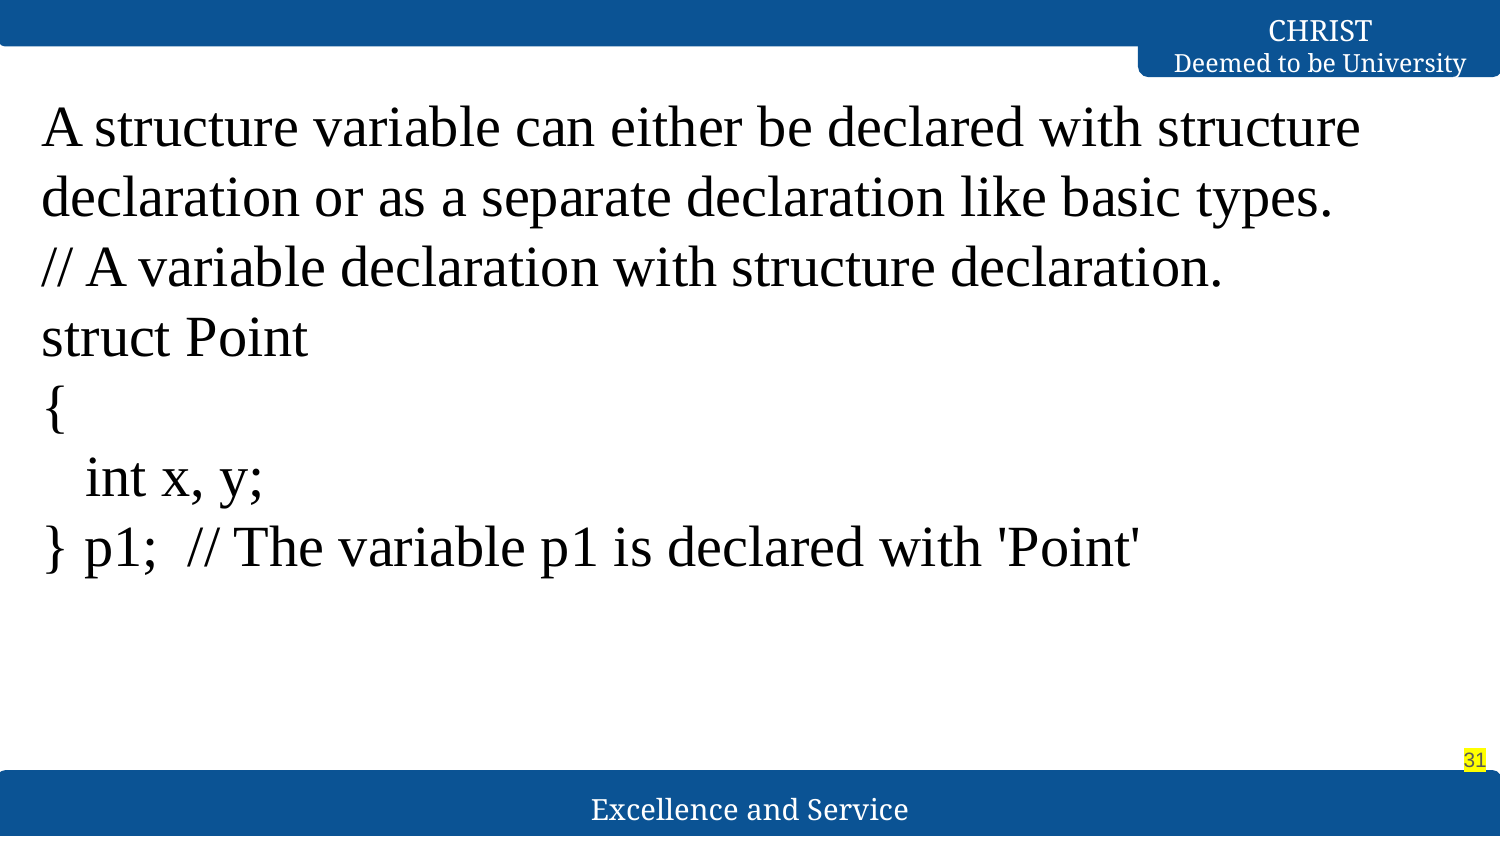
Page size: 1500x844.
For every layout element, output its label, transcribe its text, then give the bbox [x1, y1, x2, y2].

slide_number ‹#› [1411, 726, 1500, 792]
list A structure variable can either be declared with structure declaration or as a separate declaration like basic types. // A variable declaration with structure declaration. struct Point { int x, y; } p1; // The variable p1 is declared with 'Point' [26, 72, 1448, 727]
